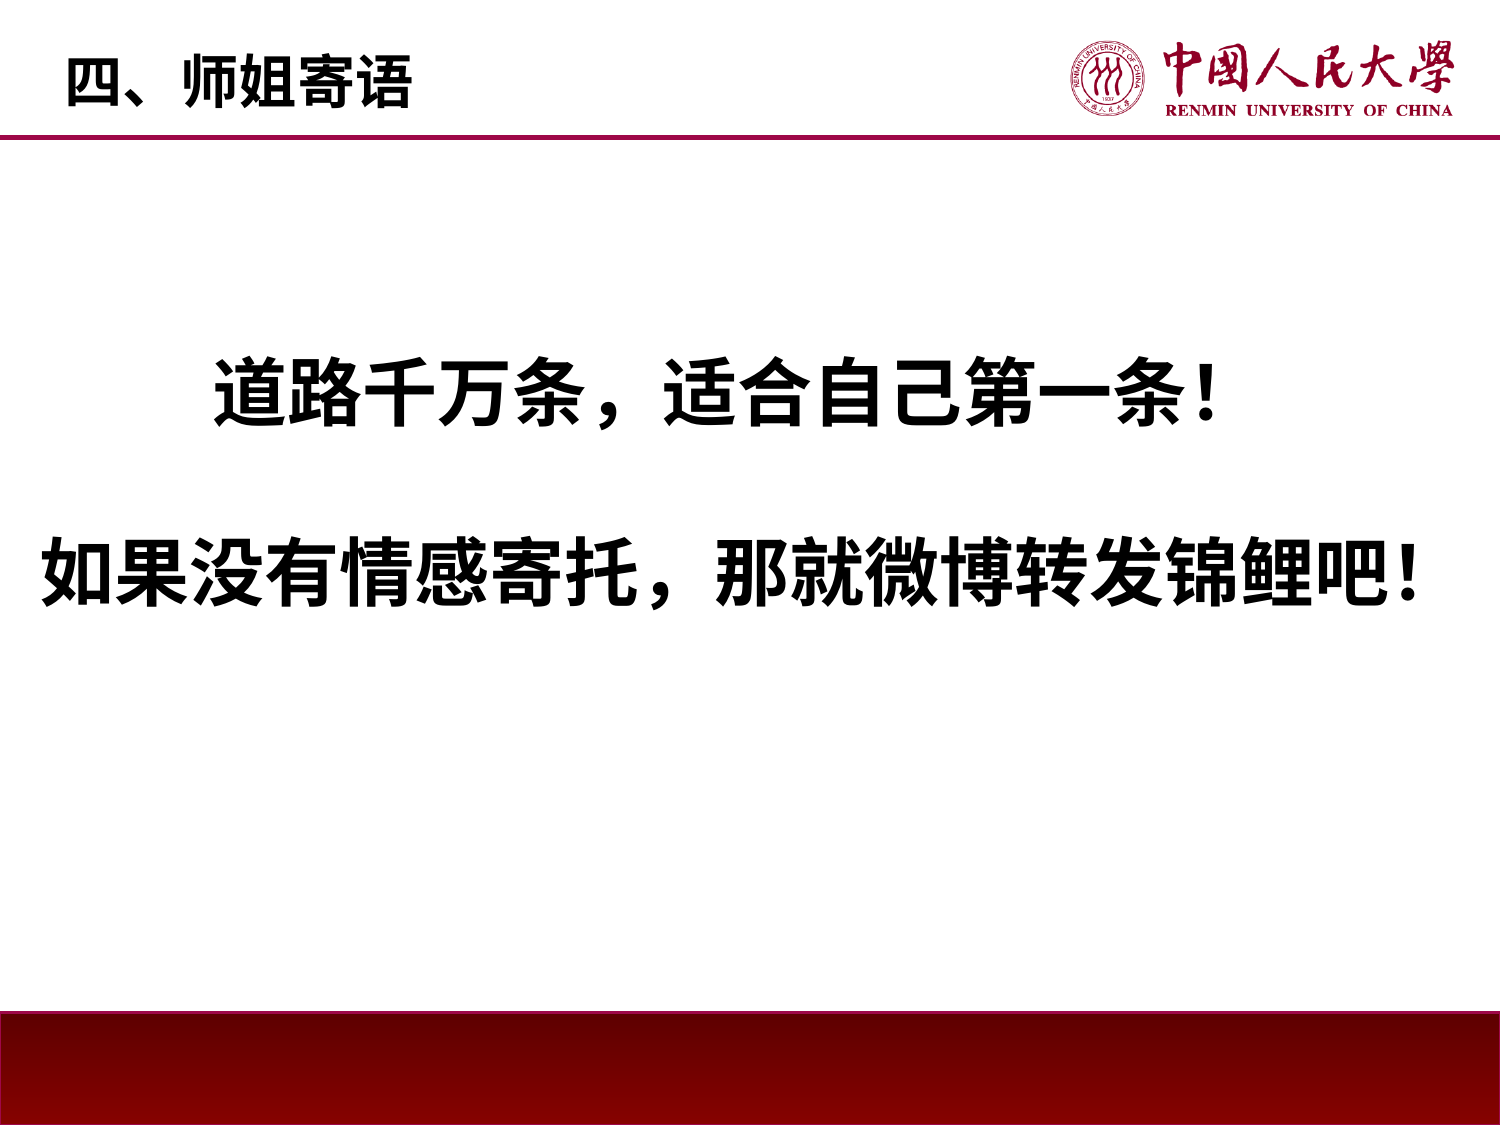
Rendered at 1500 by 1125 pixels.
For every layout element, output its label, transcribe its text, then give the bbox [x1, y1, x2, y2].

text_box 道路千万条，适合自己第一条！ 如果没有情感寄托，那就微博转发锦鲤吧！ [17, 338, 1411, 773]
picture [1069, 31, 1459, 125]
text_box 四、师姐寄语 [49, 37, 838, 123]
